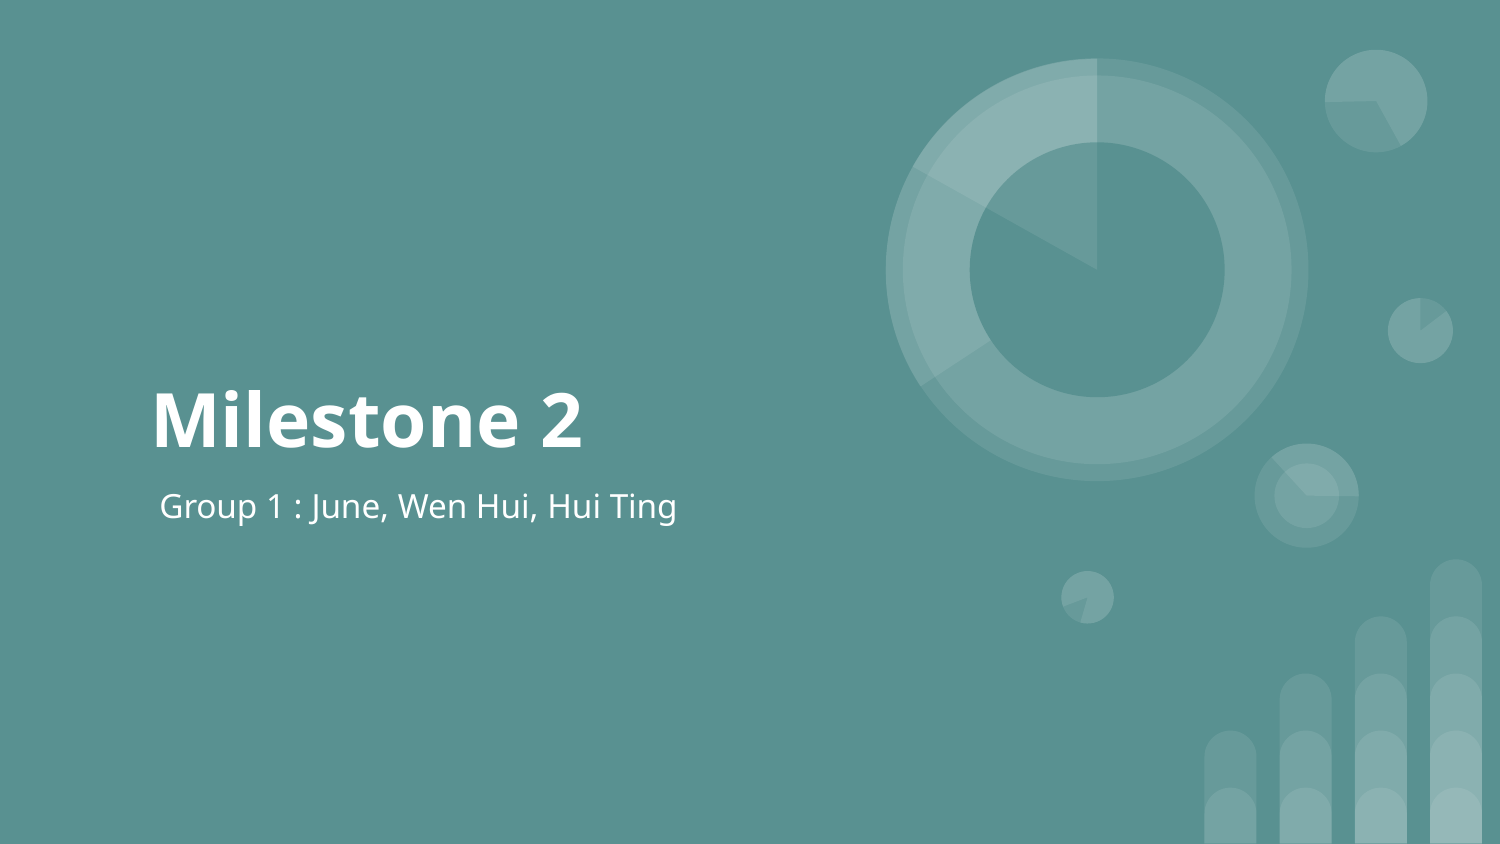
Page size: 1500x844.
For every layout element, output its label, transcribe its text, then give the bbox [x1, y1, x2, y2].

title Milestone 2 [135, 264, 834, 572]
subtitle Group 1 : June, Wen Hui, Hui Ting [144, 468, 843, 583]
